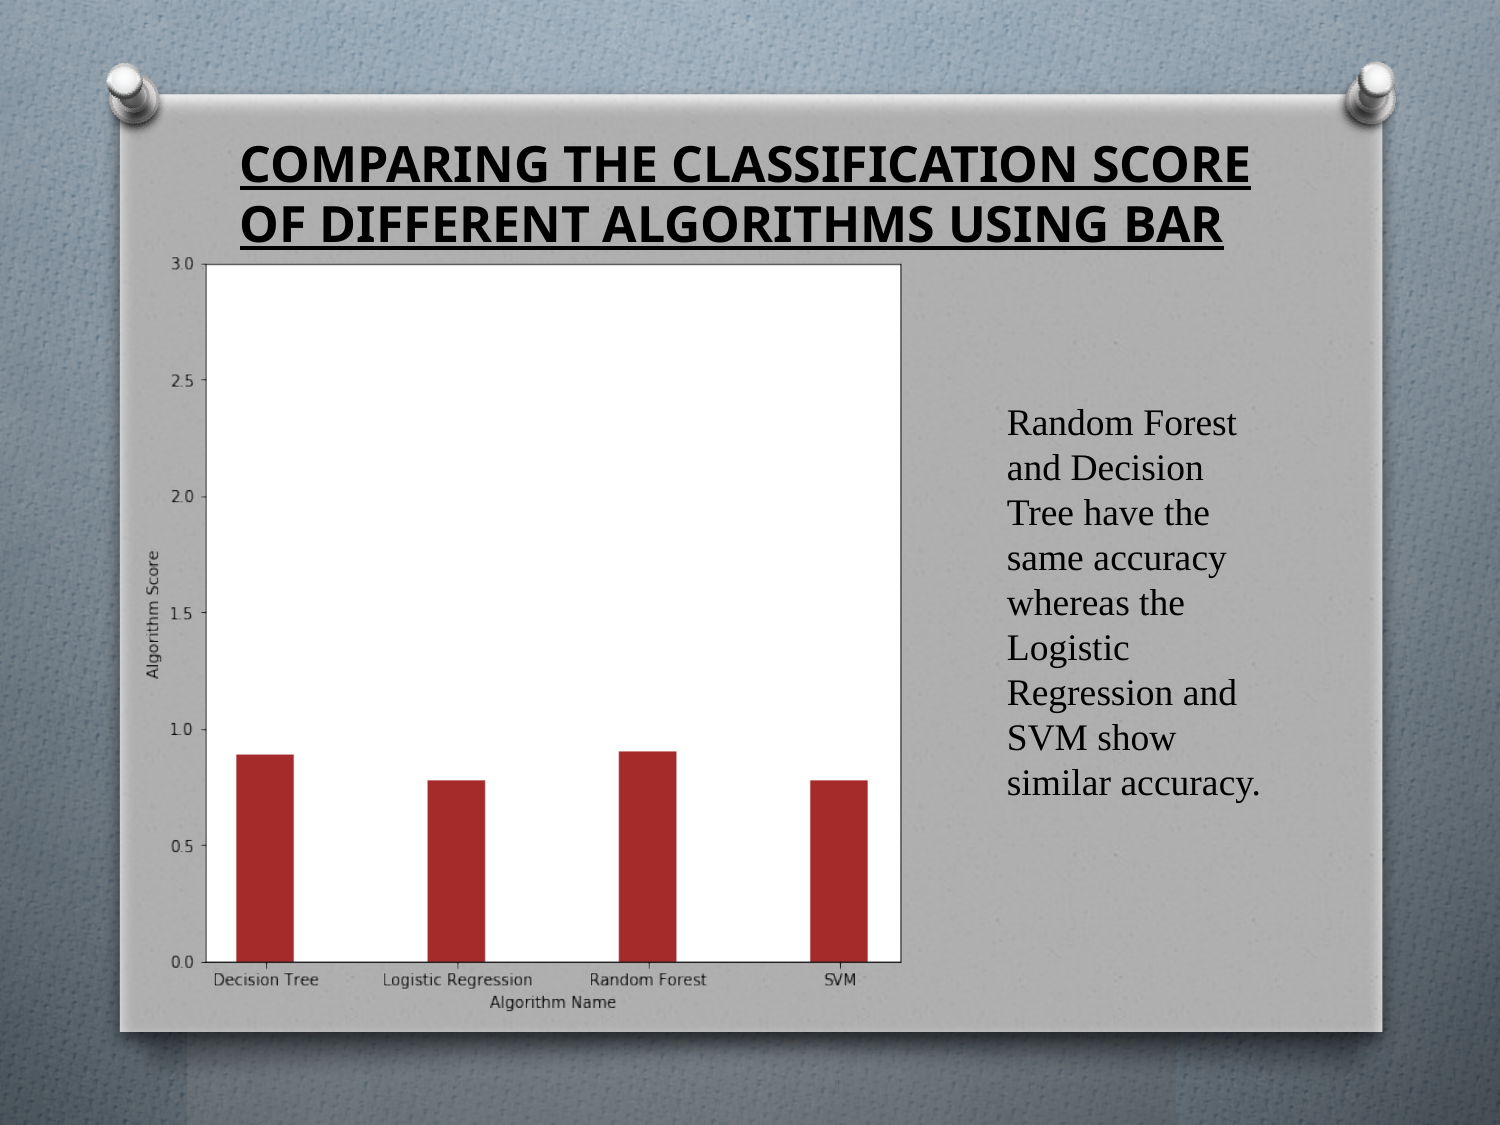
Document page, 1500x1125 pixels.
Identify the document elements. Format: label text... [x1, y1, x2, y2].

picture [1317, 35, 1439, 156]
text_box COMPARING THE CLASSIFICATION SCORE OF DIFFERENT ALGORITHMS USING BAR GRAPH [225, 124, 1300, 380]
picture [75, 29, 198, 153]
text_box Random Forest and Decision Tree have the same accuracy whereas the Logistic Regression and SVM show similar accuracy. [992, 390, 1293, 810]
picture [137, 245, 910, 1023]
